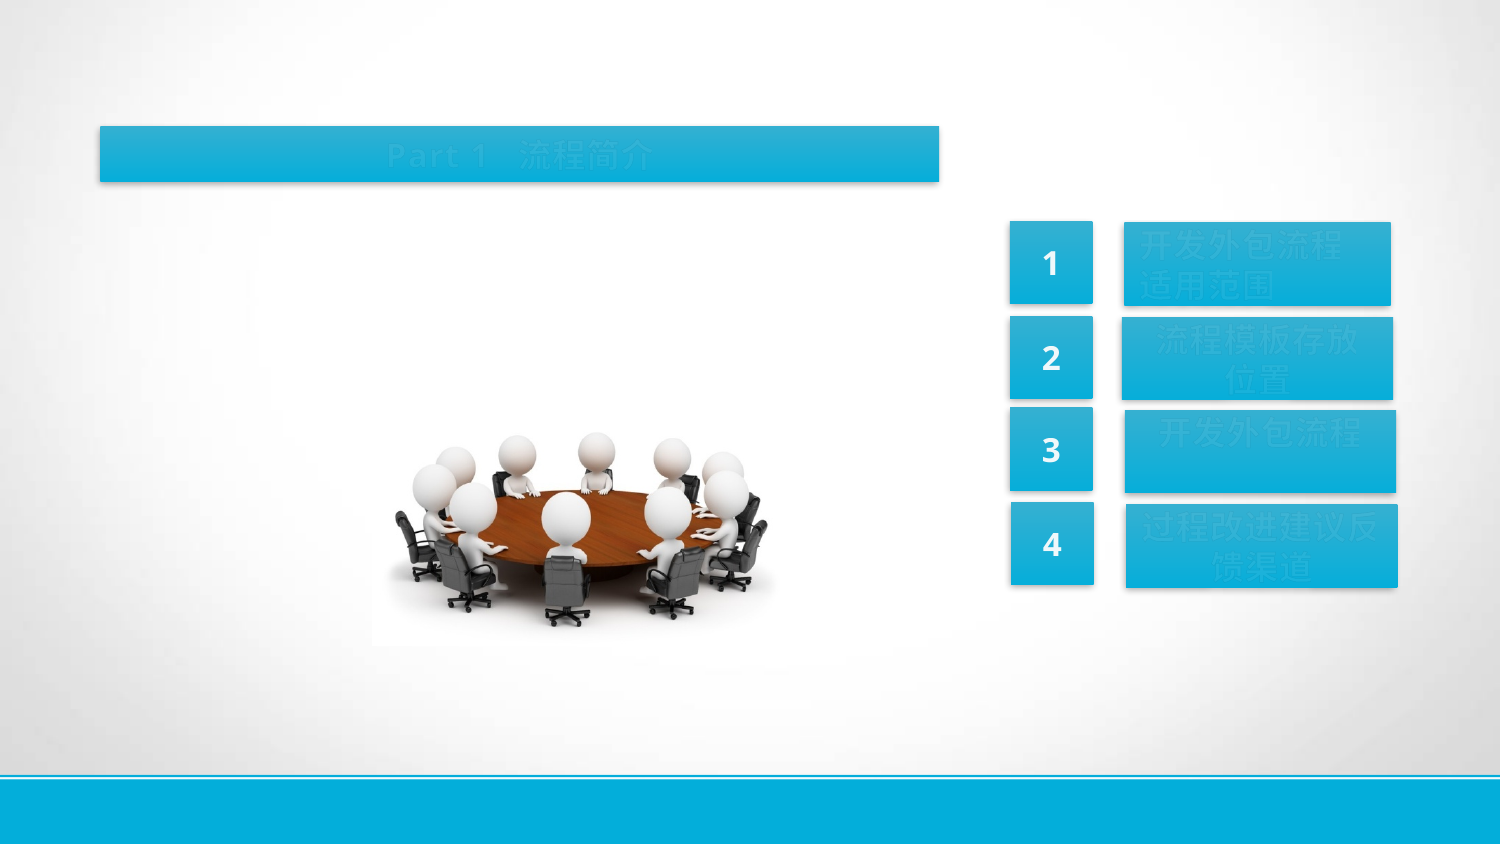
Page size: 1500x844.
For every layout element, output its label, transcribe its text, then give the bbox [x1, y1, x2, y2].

text_box Part 1 流程简介 [100, 126, 940, 183]
text_box 4 [1010, 501, 1094, 585]
text_box 2 [1009, 315, 1093, 399]
text_box 开发外包流程适用范围 [1124, 222, 1391, 306]
text_box 过程改进建议反馈渠道 [1125, 504, 1398, 588]
text_box 1 [1009, 220, 1093, 304]
picture [0, 0, 1500, 774]
text_box 流程模板存放 位置 [1121, 317, 1394, 401]
text_box 3 [1009, 407, 1093, 491]
text_box 开发外包流程 [1124, 409, 1397, 493]
